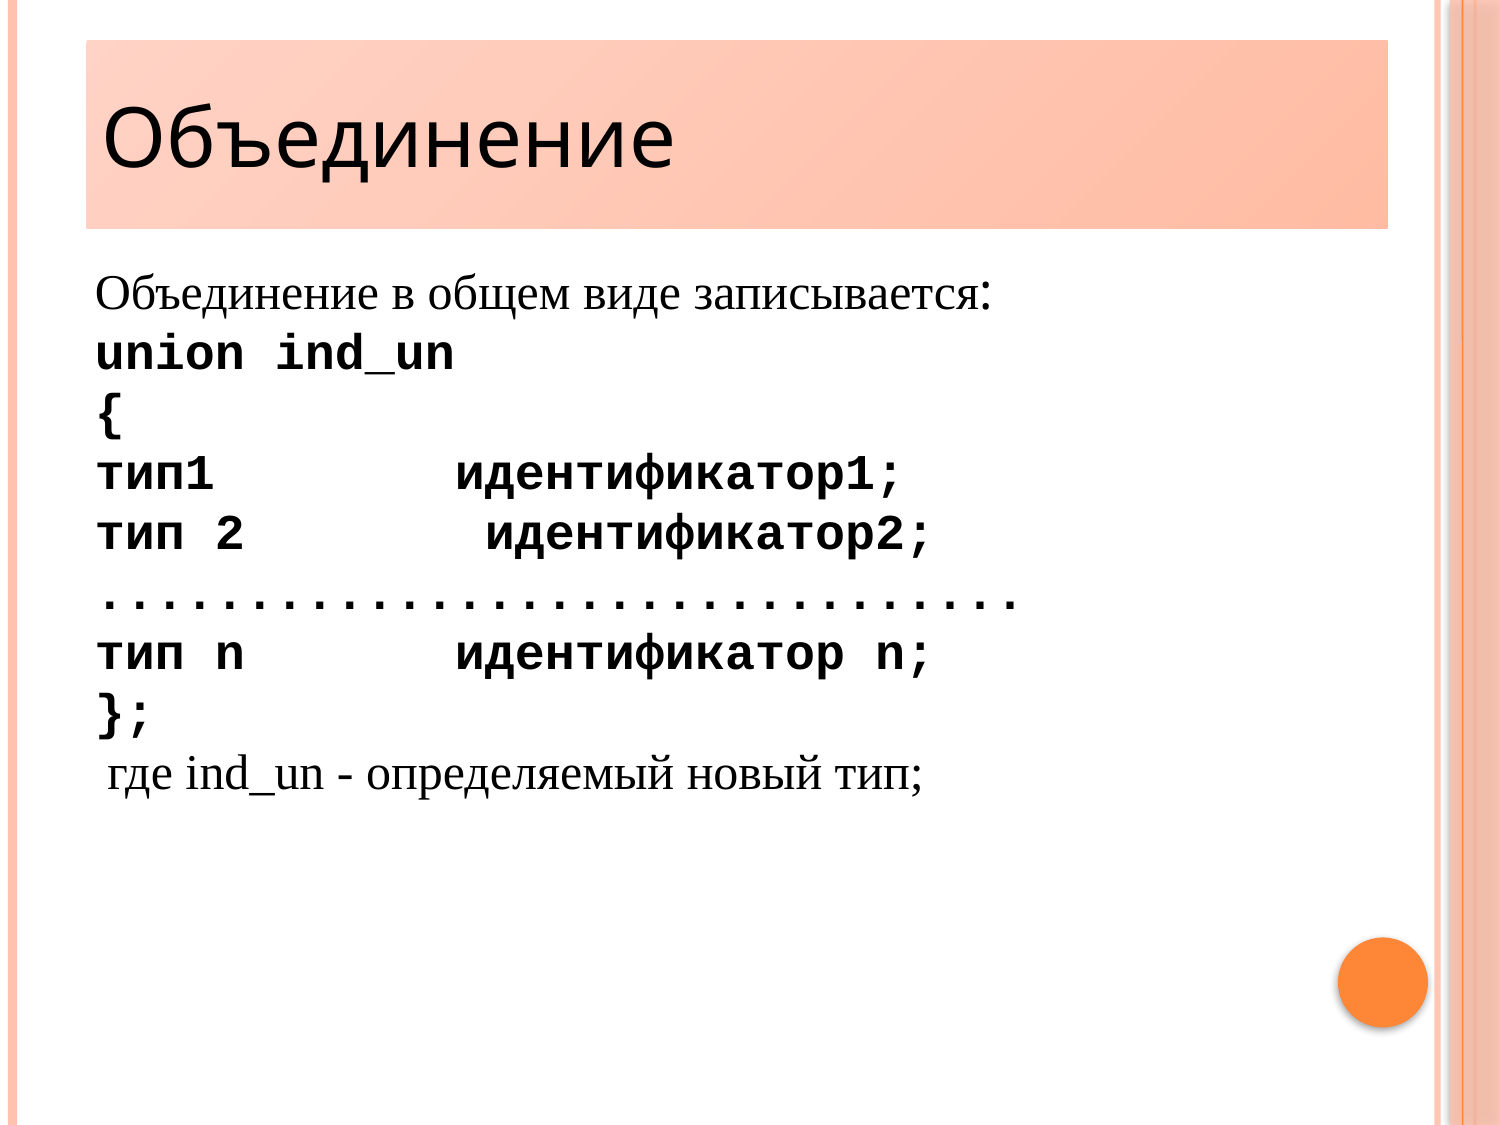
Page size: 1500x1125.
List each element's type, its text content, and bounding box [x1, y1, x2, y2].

text_box Объединение [86, 40, 1388, 229]
text_box Объединение в общем виде записывается: union ind_un { тип1 идентификатор1; тип 2 идентификатор2; ............................... тип n идентификатор n; }; где ind_un - определяемый новый тип; [80, 252, 1375, 868]
